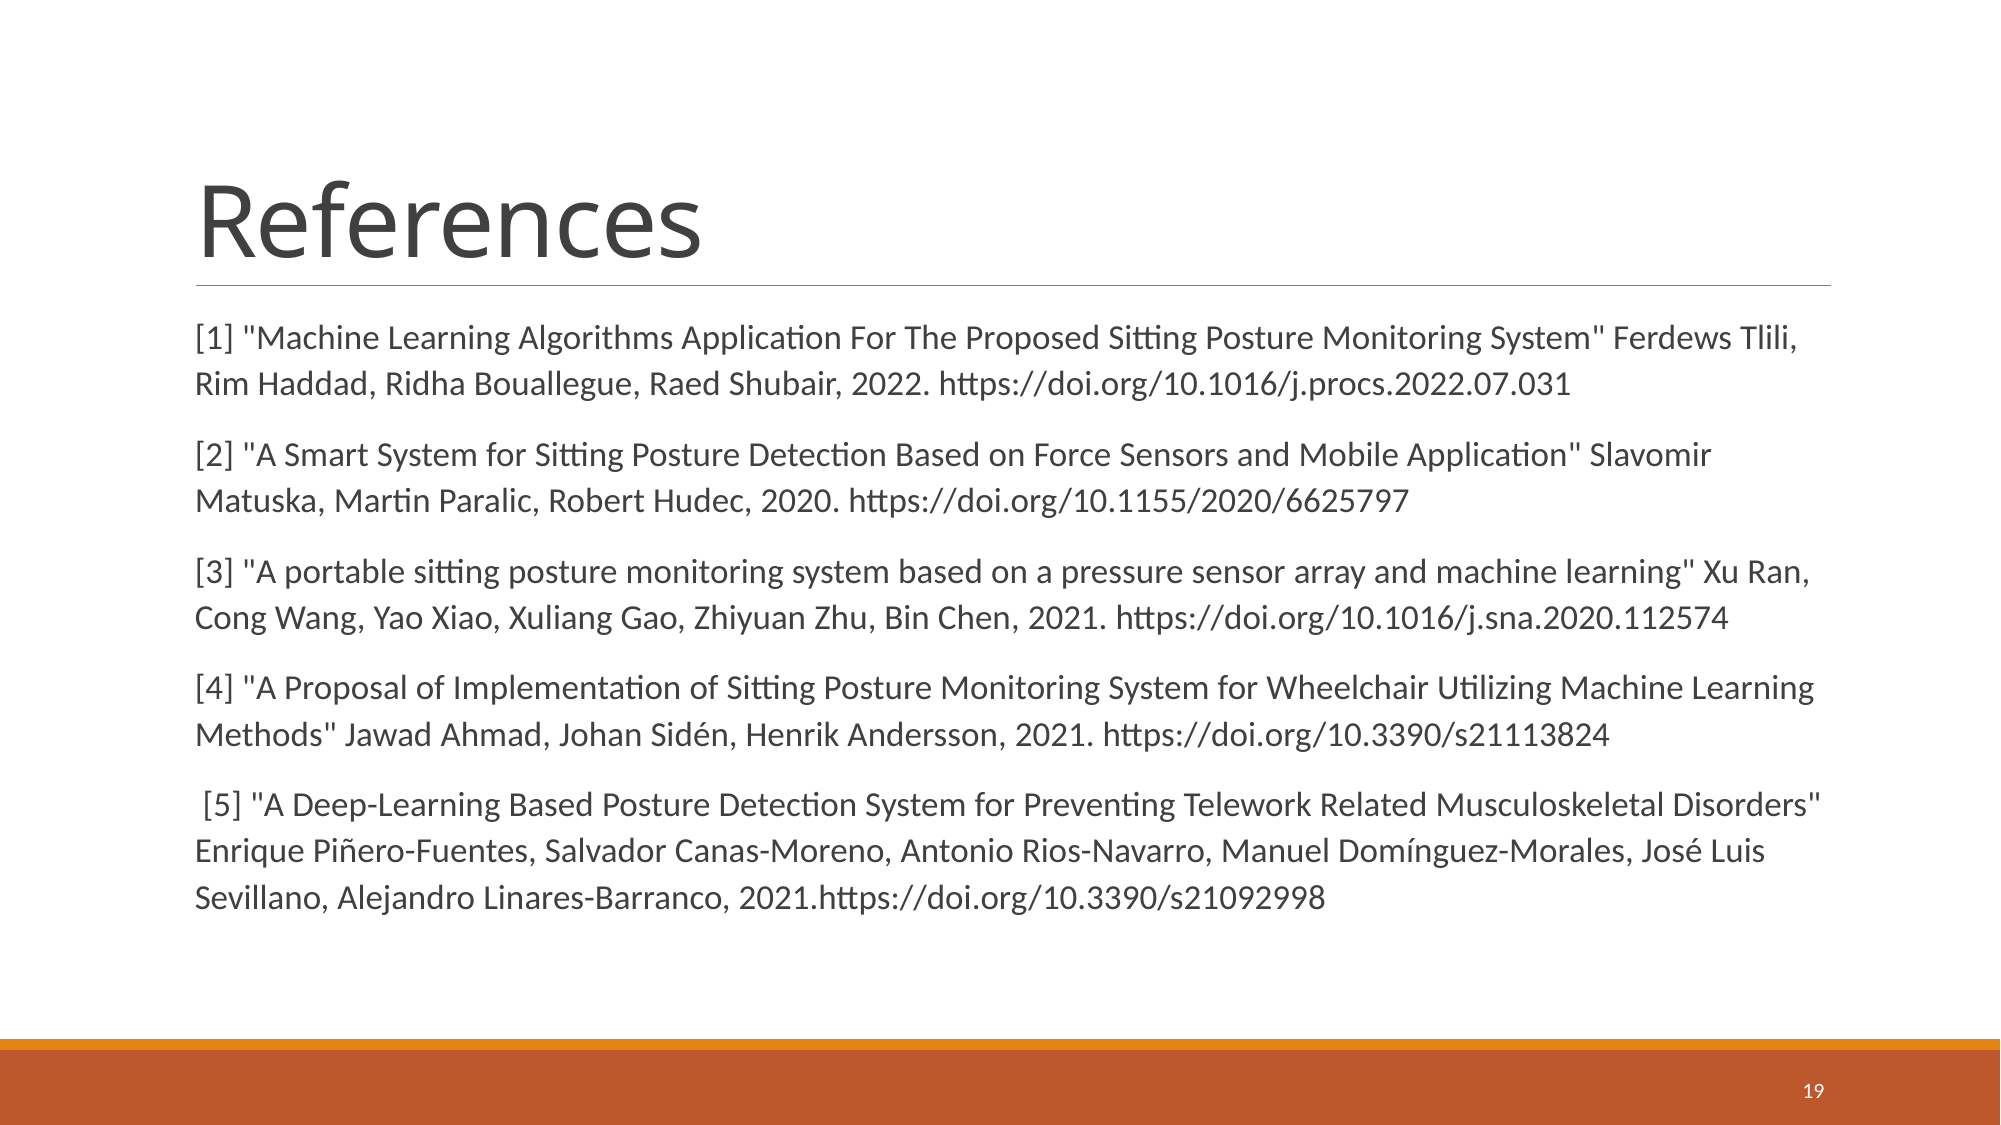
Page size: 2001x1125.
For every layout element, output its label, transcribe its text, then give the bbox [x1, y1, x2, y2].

slide_number 19 [1624, 1059, 1840, 1120]
list [1] "Machine Learning Algorithms Application For The Proposed Sitting Posture Monitoring System" Ferdews Tlili, Rim Haddad, Ridha Bouallegue, Raed Shubair, 2022. https://doi.org/10.1016/j.procs.2022.07.031 [2] "A Smart System for Sitting Posture Detection Based on Force Sensors and Mobile Application" Slavomir Matuska, Martin Paralic, Robert Hudec, 2020. https://doi.org/10.1155/2020/6625797 [3] "A portable sitting posture monitoring system based on a pressure sensor array and machine learning" Xu Ran, Cong Wang, Yao Xiao, Xuliang Gao, Zhiyuan Zhu, Bin Chen, 2021. https://doi.org/10.1016/j.sna.2020.112574 [4] "A Proposal of Implementation of Sitting Posture Monitoring System for Wheelchair Utilizing Machine Learning Methods" Jawad Ahmad, Johan Sidén, Henrik Andersson, 2021. https://doi.org/10.3390/s21113824 [5] "A Deep-Learning Based Posture Detection System for Preventing Telework Related Musculoskeletal Disorders" Enrique Piñero-Fuentes, Salvador Canas-Moreno, Antonio Rios-Navarro, Manuel Domínguez-Morales, José Luis Sevillano, Alejandro Linares-Barranco, 2021.https://doi.org/10.3390/s21092998 [180, 302, 1830, 963]
title References [180, 47, 1830, 285]
